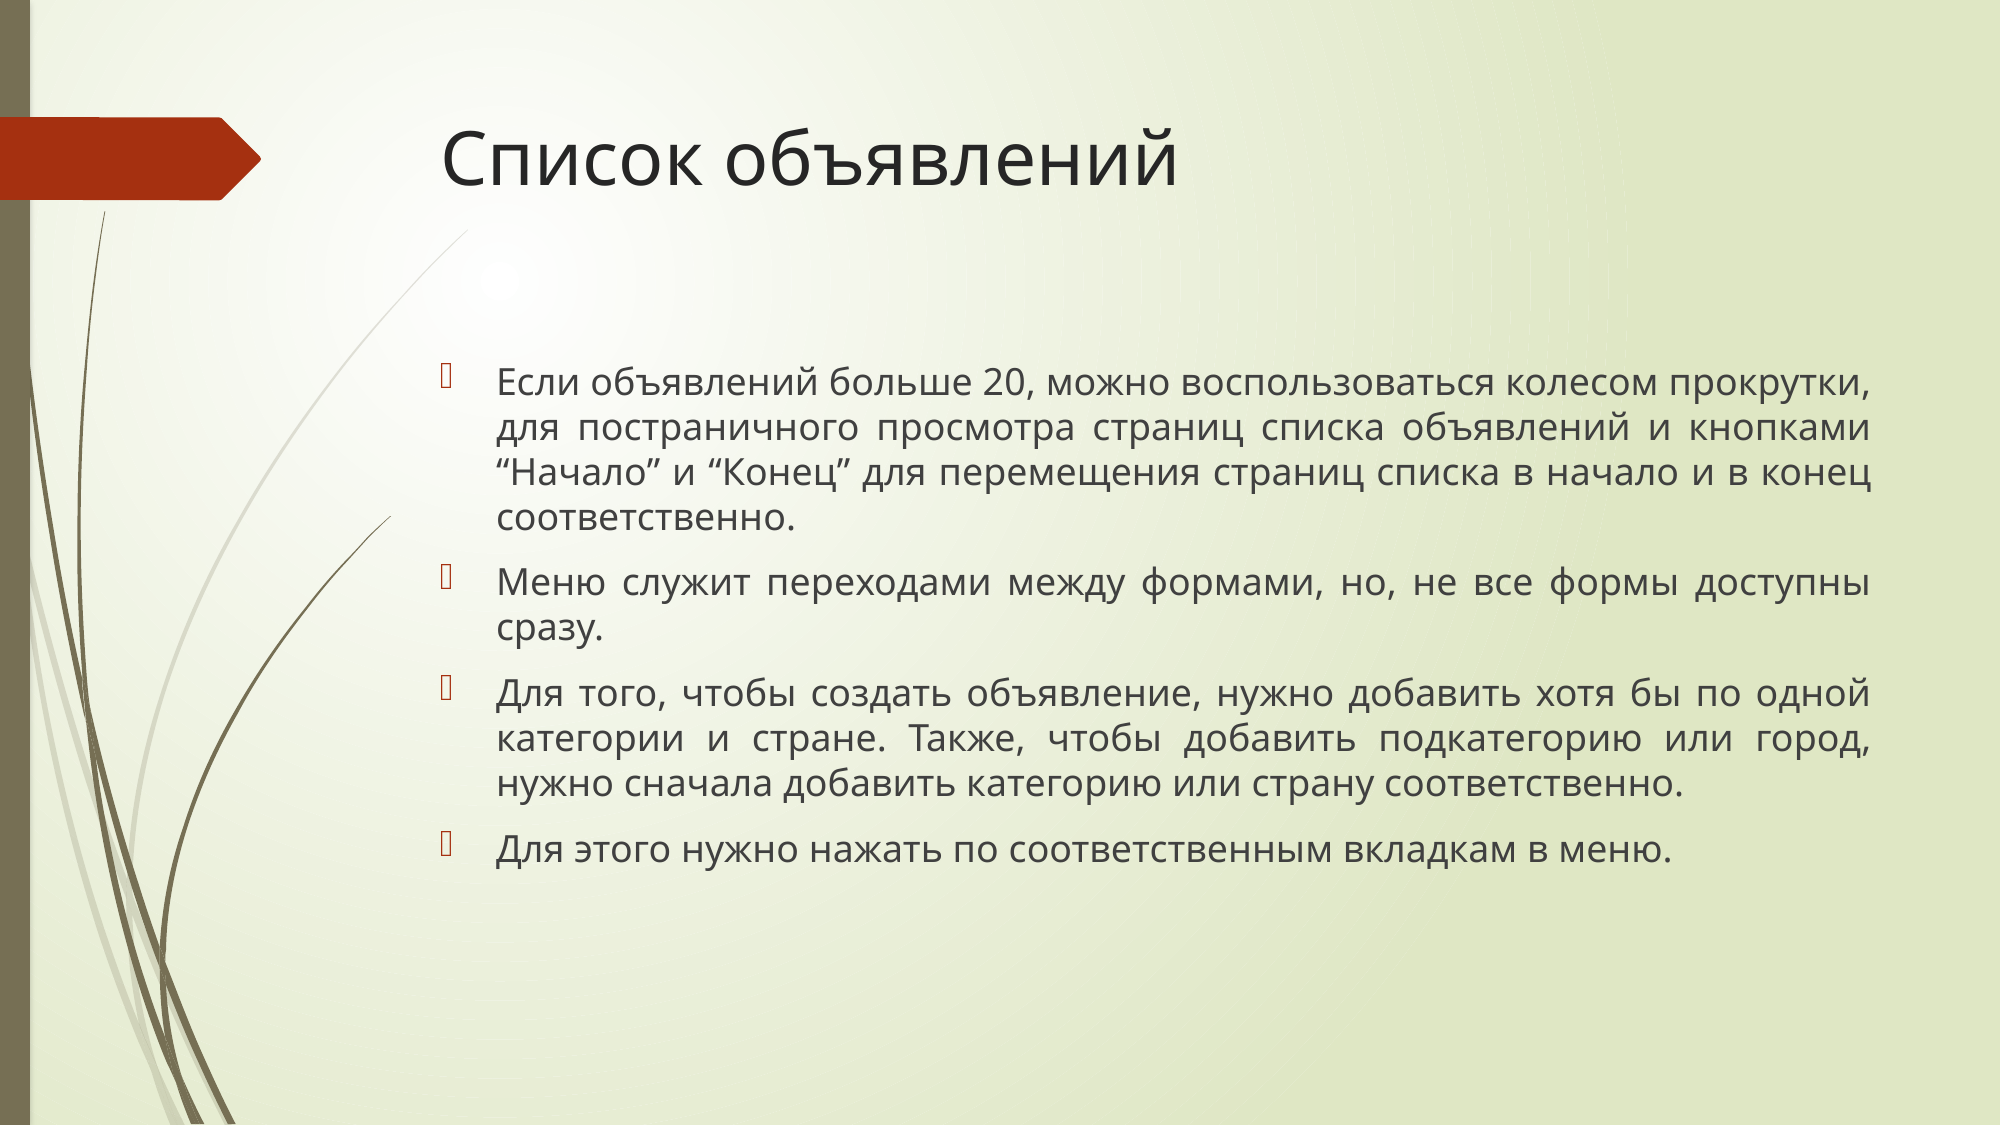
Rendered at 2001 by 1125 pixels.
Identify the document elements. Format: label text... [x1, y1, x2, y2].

title Список объявлений [425, 102, 1888, 313]
list Если объявлений больше 20, можно воспользоваться колесом прокрутки, для постраничного просмотра страниц списка объявлений и кнопками “Начало” и “Конец” для перемещения страниц списка в начало и в конец соответственно. Меню служит переходами между формами, но, не все формы доступны сразу. Для того, чтобы создать объявление, нужно добавить хотя бы по одной категории и стране. Также, чтобы добавить подкатегорию или город, нужно сначала добавить категорию или страну соответственно. Для этого нужно нажать по соответственным вкладкам в меню. [424, 350, 1888, 970]
